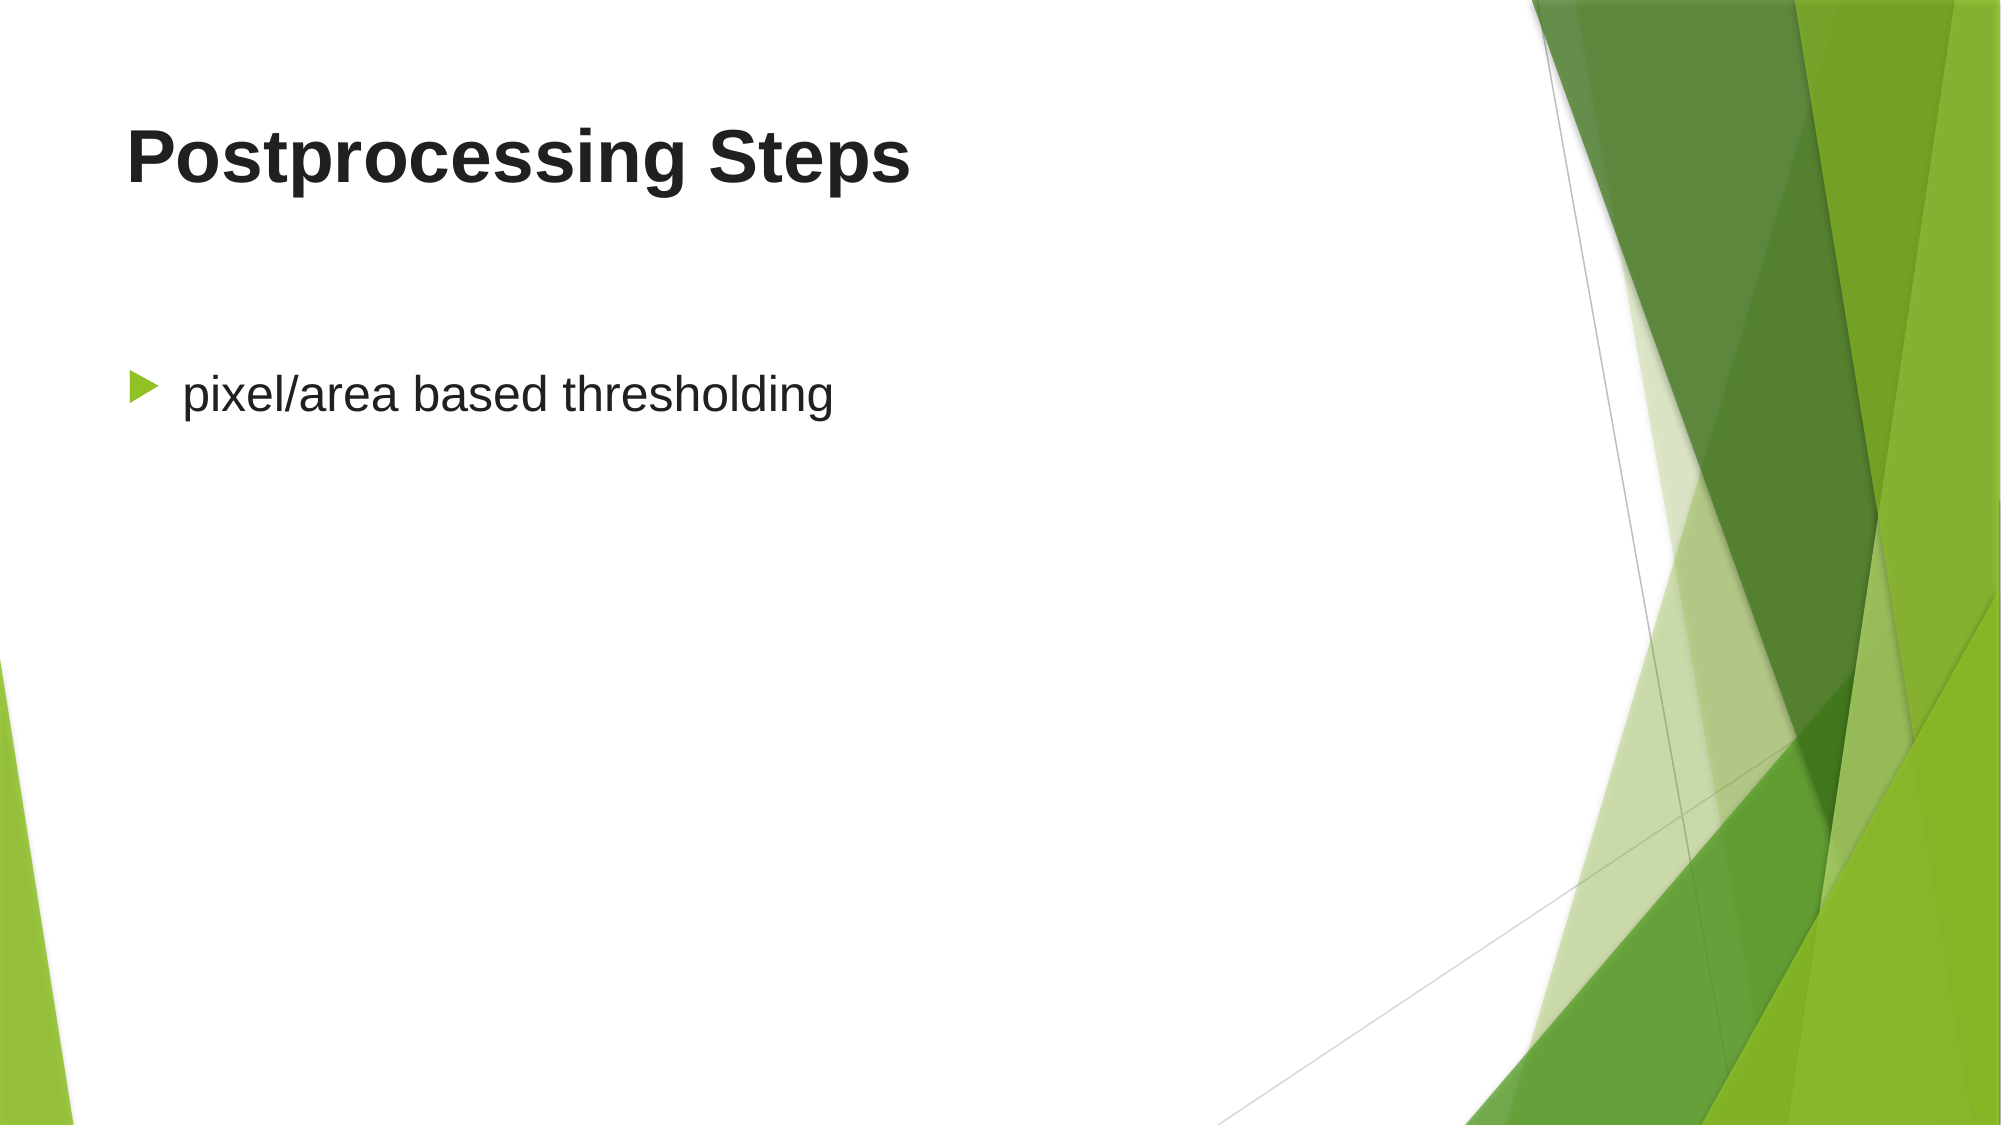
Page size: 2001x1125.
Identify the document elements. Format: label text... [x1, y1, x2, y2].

list pixel/area based thresholding [111, 354, 1522, 992]
title Postprocessing Steps [111, 99, 1522, 317]
